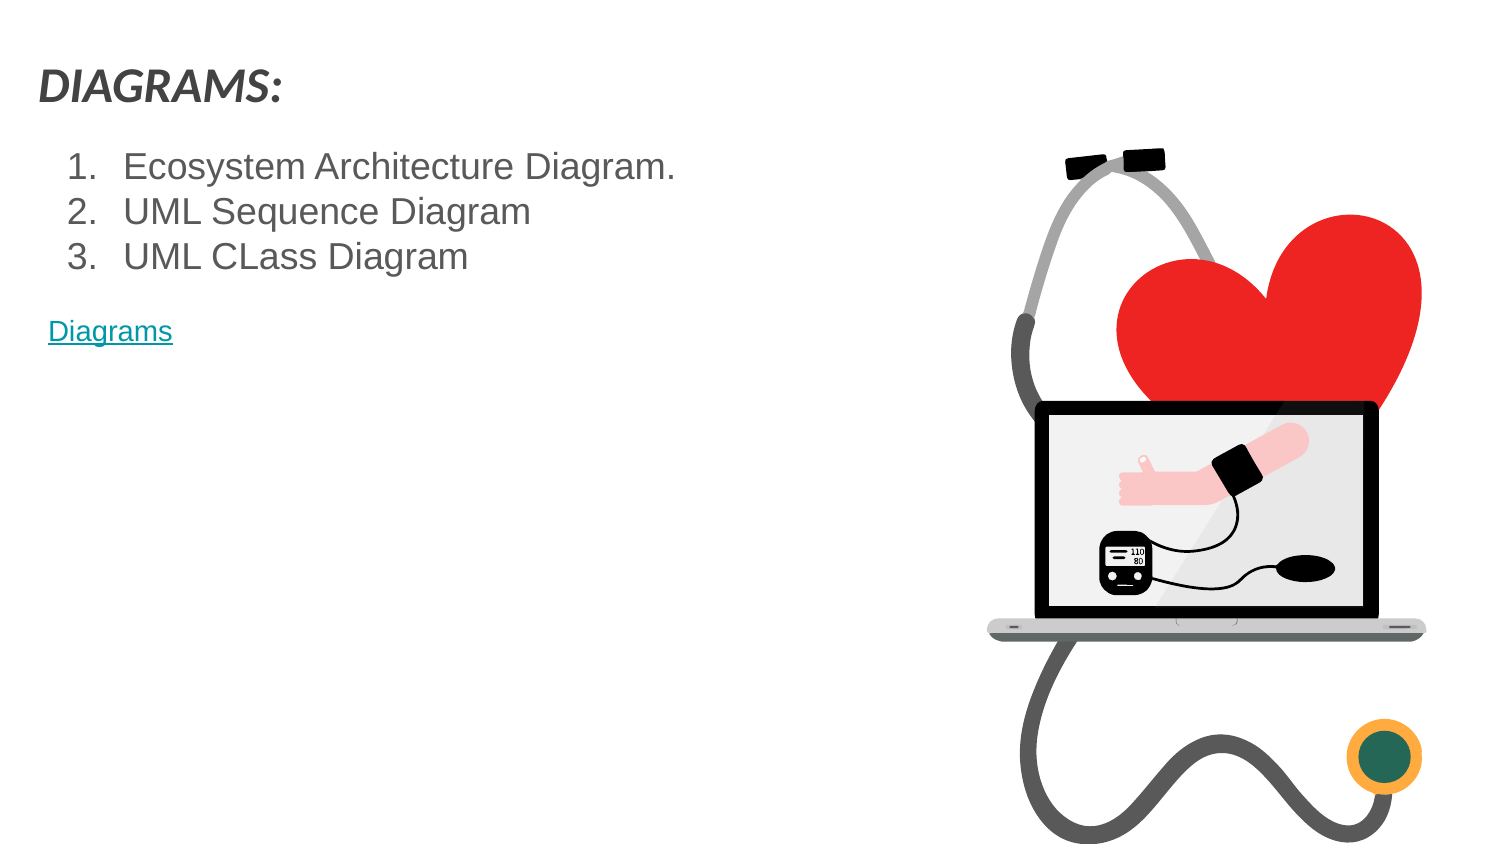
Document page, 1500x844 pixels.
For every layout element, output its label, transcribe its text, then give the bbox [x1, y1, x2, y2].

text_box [984, 398, 1428, 643]
subtitle Ecosystem Architecture Diagram. UML Sequence Diagram UML CLass Diagram Diagrams [33, 127, 1483, 795]
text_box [1010, 651, 1423, 844]
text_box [1010, 148, 1423, 397]
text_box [1099, 422, 1336, 596]
title DIAGRAMS: [23, 10, 1421, 128]
